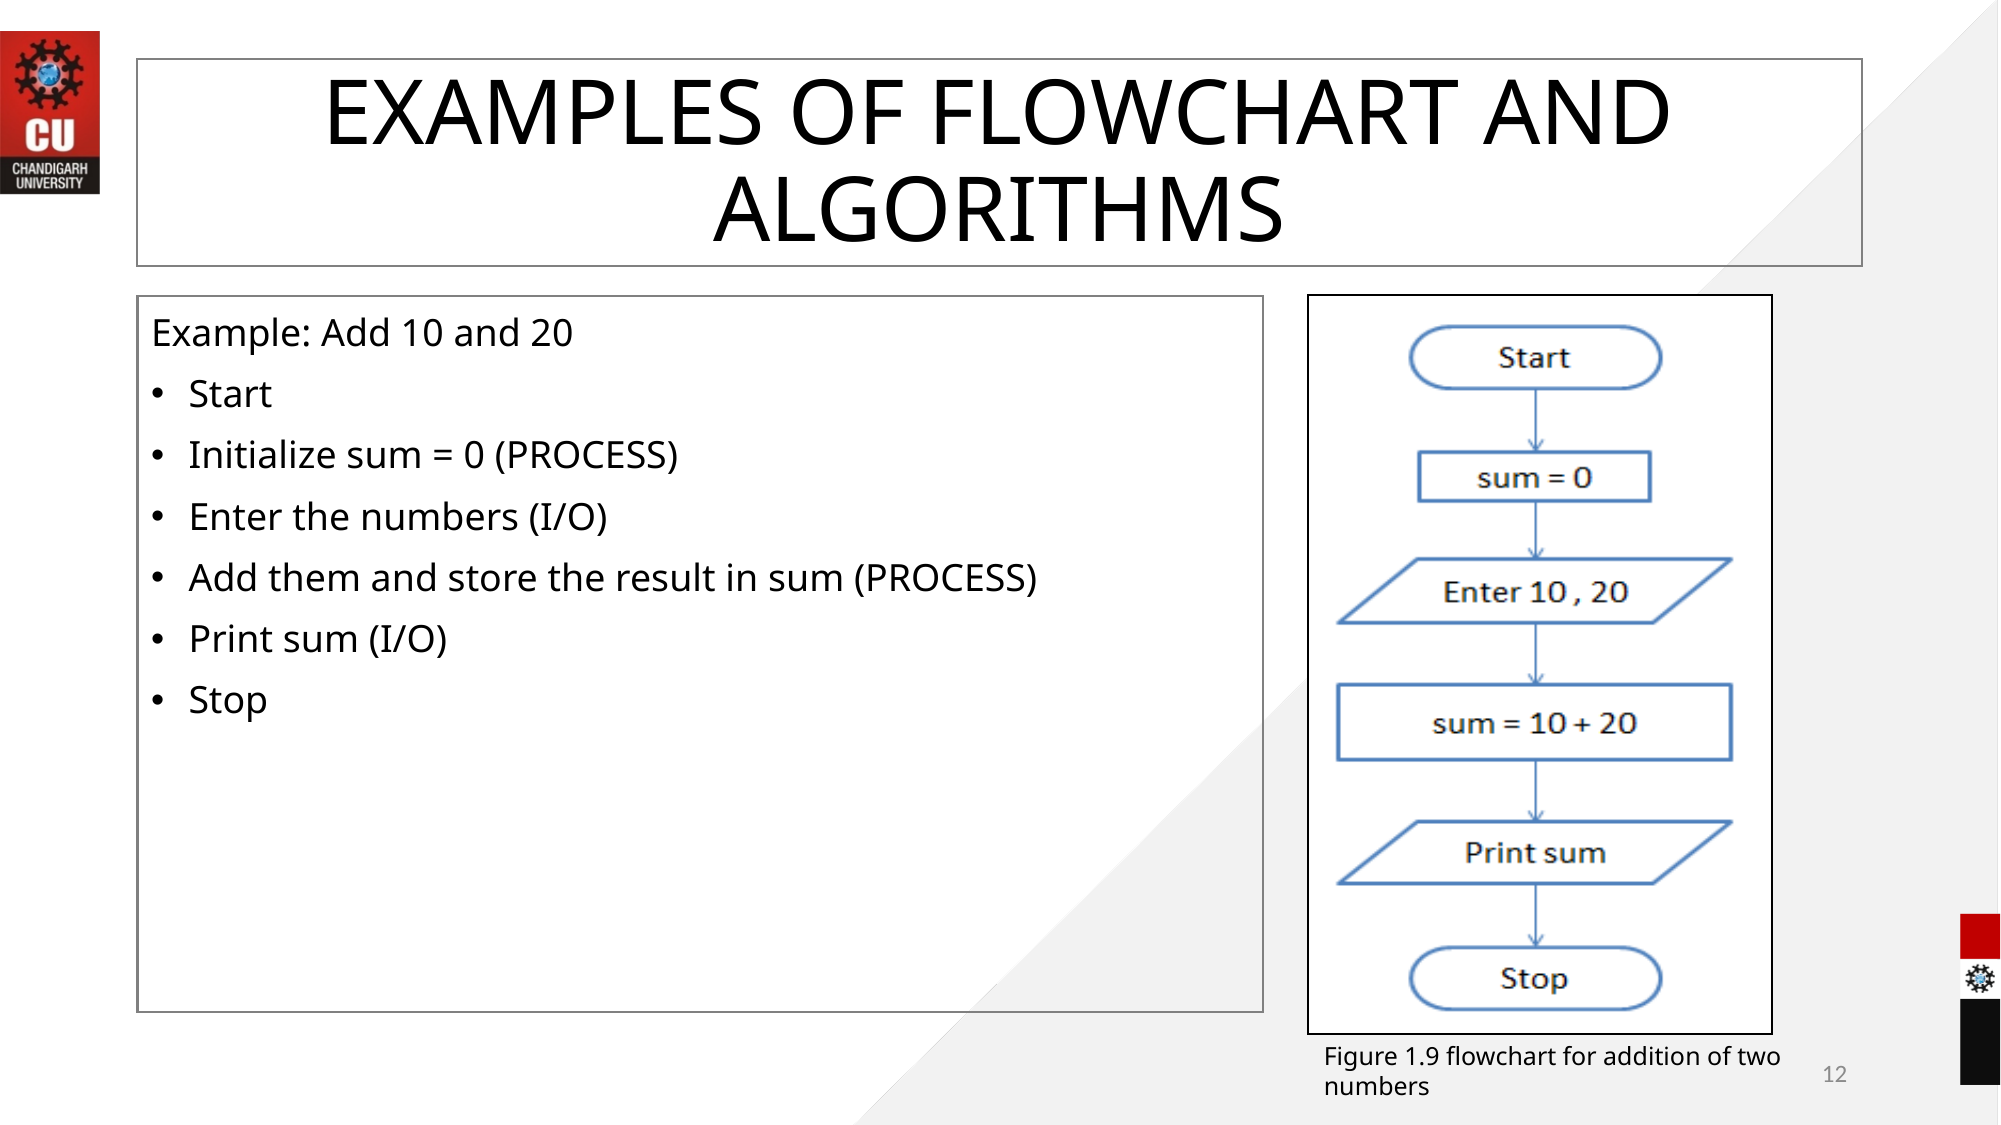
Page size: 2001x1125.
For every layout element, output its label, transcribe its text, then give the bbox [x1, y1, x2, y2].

slide_number 12 [1819, 1042, 1863, 1103]
text_box [136, 295, 1264, 1013]
text_box [136, 58, 1863, 267]
list Example: Add 10 and 20 Start Initialize sum = 0 (PROCESS) Enter the numbers (I/O) Add them and store the result in sum (PROCESS) Print sum (I/O) Stop [136, 1013, 1220, 1020]
text_box Figure 1.9 flowchart for addition of two numbers [1309, 1033, 1819, 1108]
picture [0, 0, 2001, 1125]
